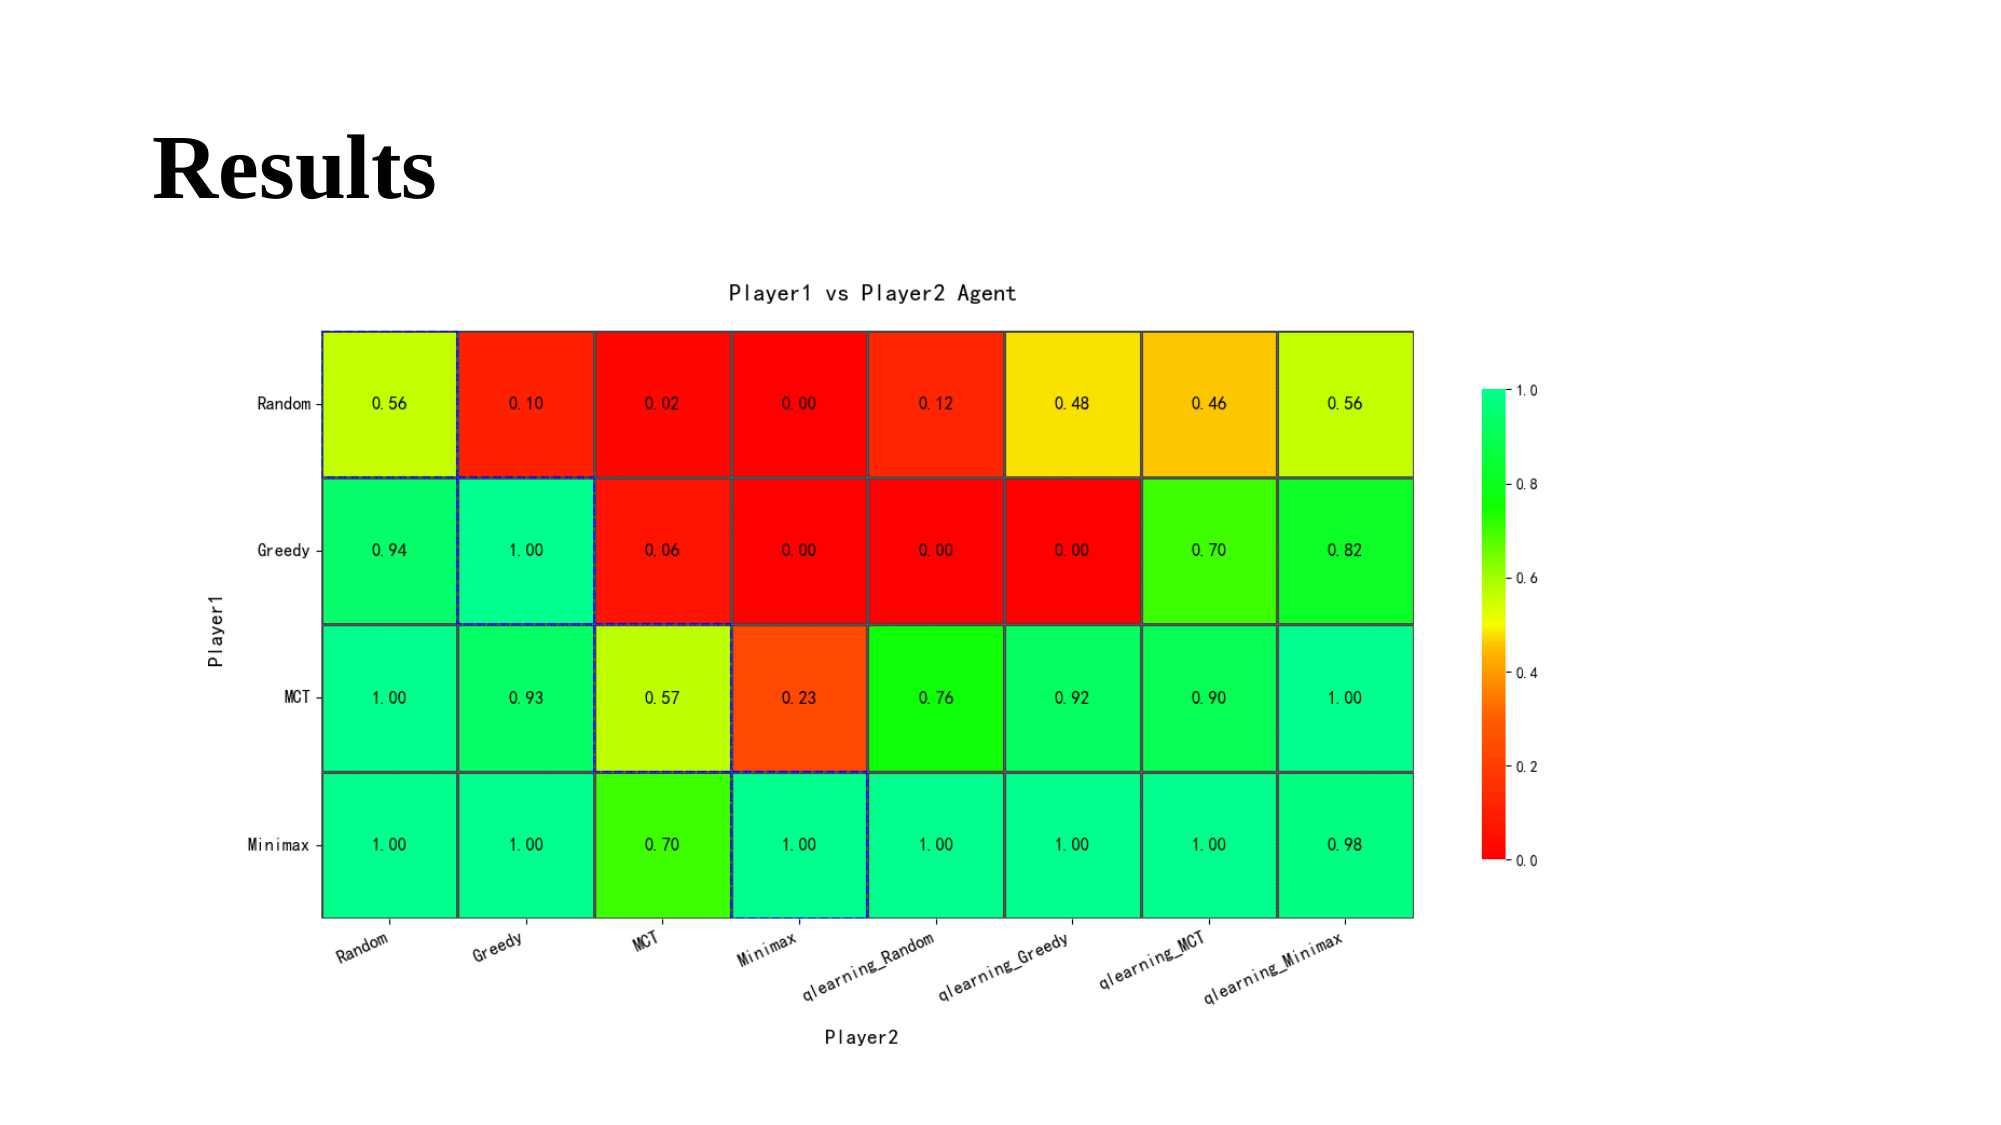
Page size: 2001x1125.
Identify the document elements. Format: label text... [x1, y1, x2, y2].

title Results [137, 59, 1863, 278]
picture [193, 225, 1703, 1088]
